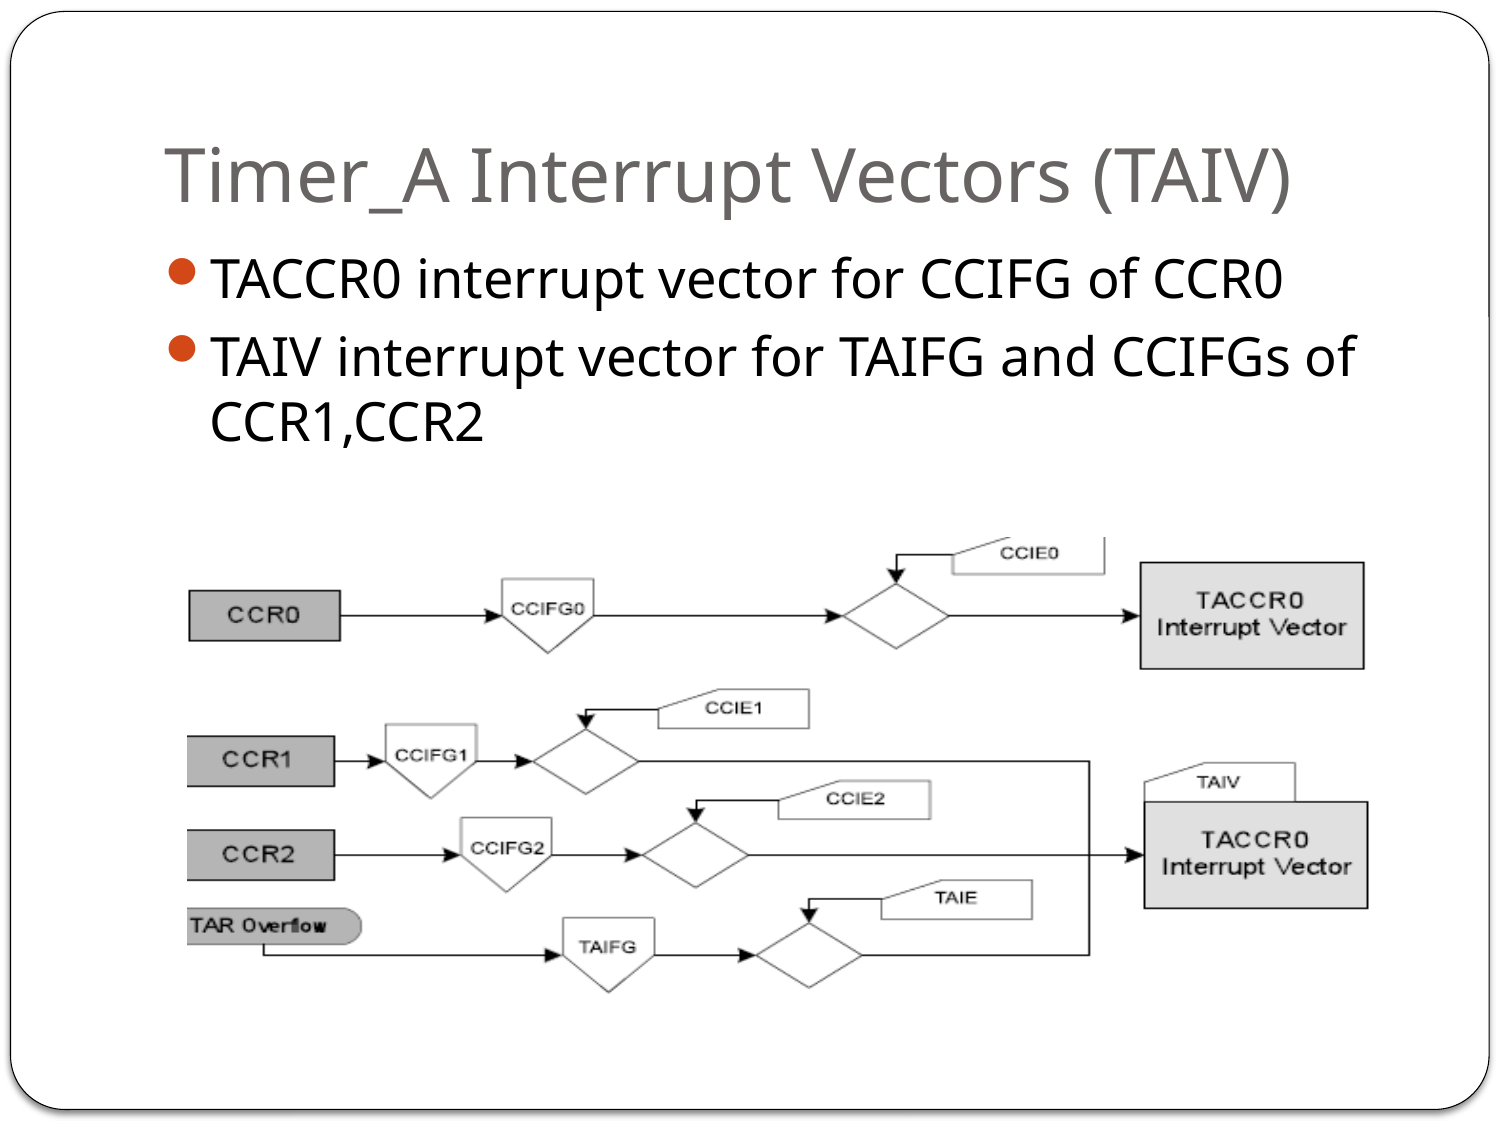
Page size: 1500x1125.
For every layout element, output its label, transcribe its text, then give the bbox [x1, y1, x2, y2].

title Timer_A Interrupt Vectors (TAIV) [150, 45, 1425, 233]
picture [187, 537, 1388, 998]
list TACCR0 interrupt vector for CCIFG of CCR0 TAIV interrupt vector for TAIFG and CCIFGs of CCR1,CCR2 [150, 237, 1425, 988]
